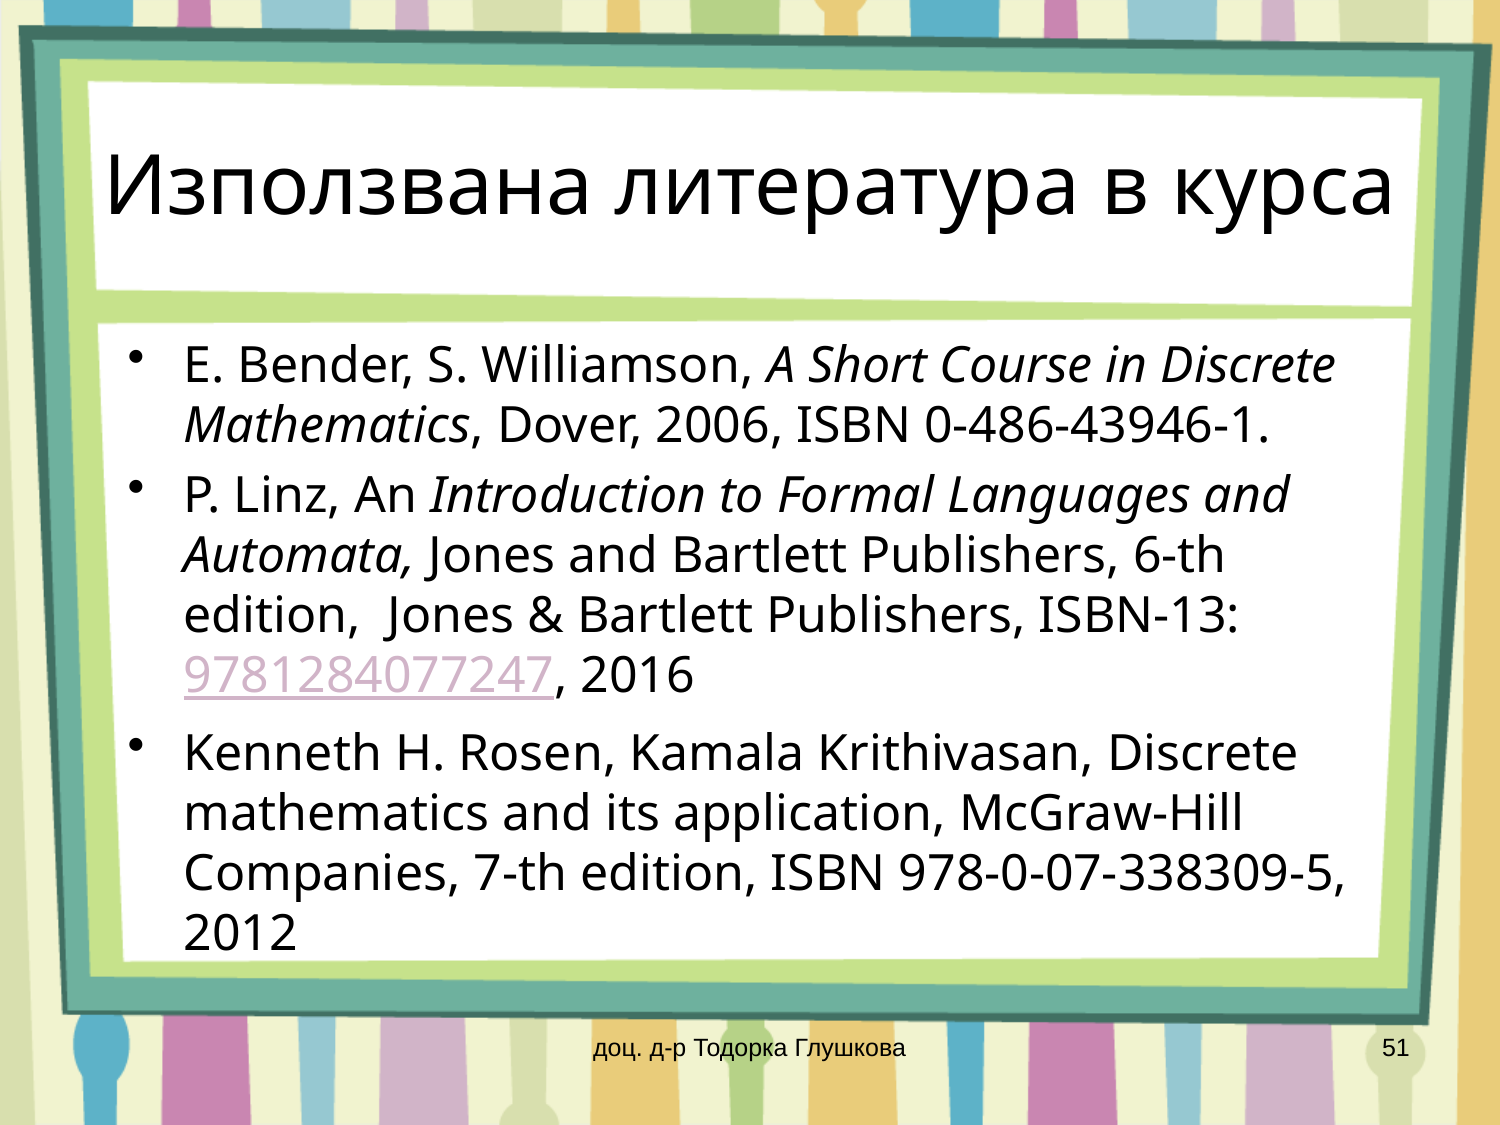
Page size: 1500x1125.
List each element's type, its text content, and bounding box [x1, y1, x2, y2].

footer доц. д-р Тодорка Глушкова [512, 1024, 988, 1103]
title Използвана литература в курса [75, 87, 1425, 275]
slide_number 51 [1074, 1024, 1425, 1103]
list E. Bender, S. Williamson, A Short Course in Discrete Mathematics, Dover, 2006, ISBN 0-486-43946-1. P. Linz, An Introduction to Formal Languages and Automata, Jones and Bartlett Publishers, 6-th edition, Jones & Bartlett Publishers, ISBN-13: 9781284077247, 2016 Kenneth H. Rosen, Kamala Krithivasan, Discrete mathematics and its application, McGraw-Hill Companies, 7-th edition, ISBN 978-0-07-338309-5, 2012 [112, 324, 1400, 1005]
picture [0, 0, 1500, 1125]
